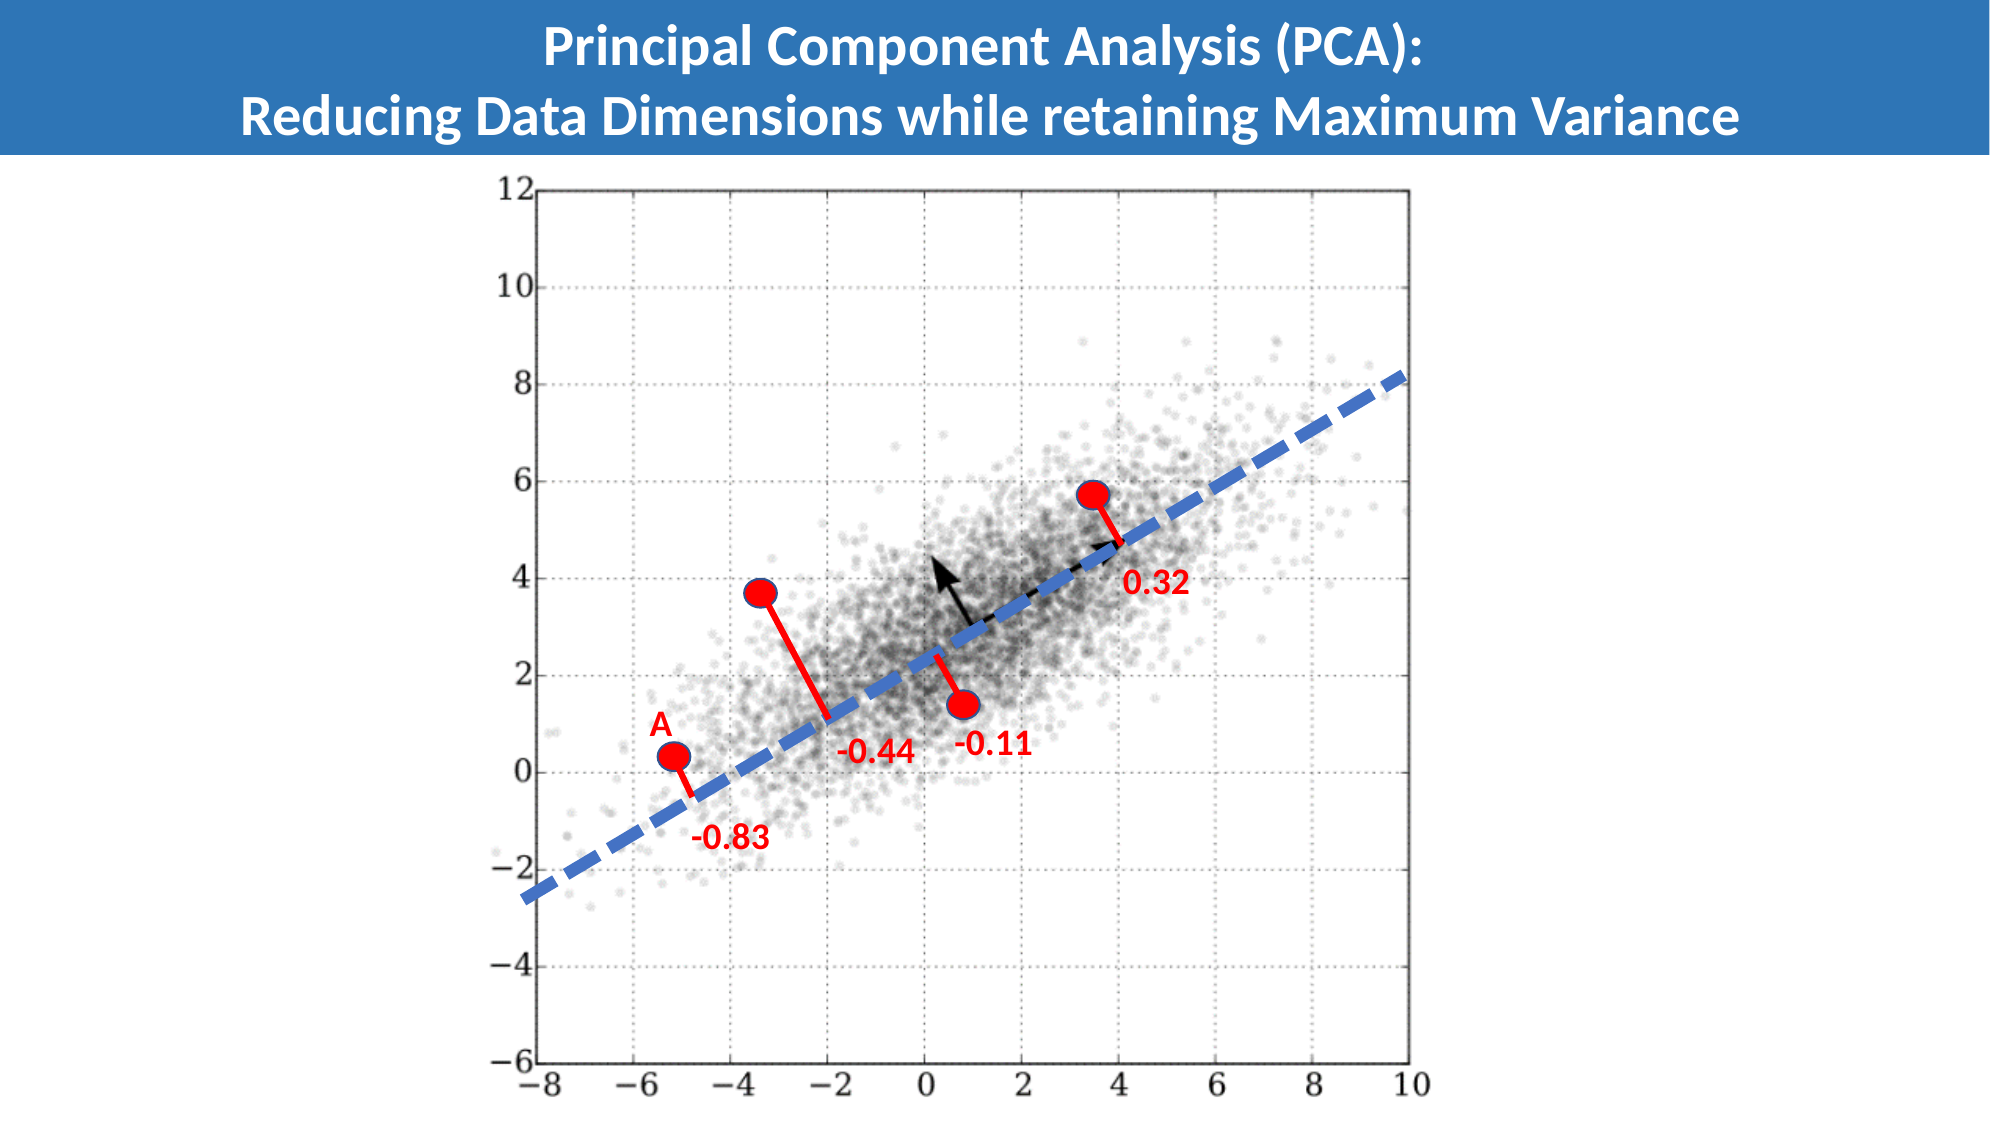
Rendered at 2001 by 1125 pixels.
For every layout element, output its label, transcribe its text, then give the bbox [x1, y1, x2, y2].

text_box Principal Component Analysis (PCA): Reducing Data Dimensions while retaining Maximum Variance [0, 0, 1990, 155]
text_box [935, 654, 959, 695]
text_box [760, 590, 829, 720]
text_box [675, 762, 693, 798]
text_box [522, 374, 1404, 900]
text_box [1098, 505, 1122, 546]
picture [430, 156, 1443, 1119]
